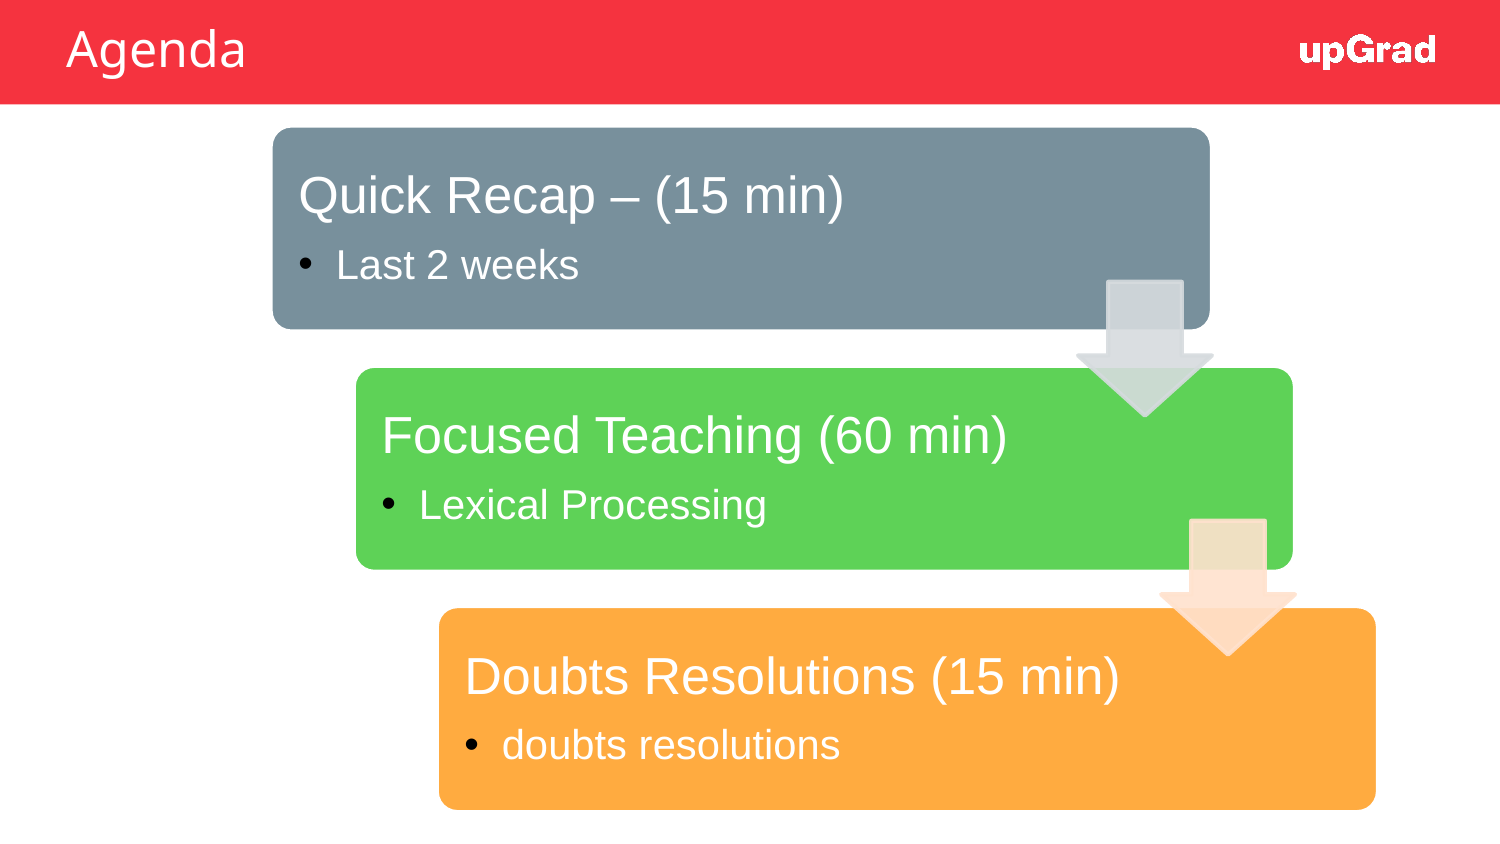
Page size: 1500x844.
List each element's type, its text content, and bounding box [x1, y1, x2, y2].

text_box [270, 125, 1379, 813]
title Agenda [51, 20, 1300, 83]
picture [1300, 34, 1435, 70]
